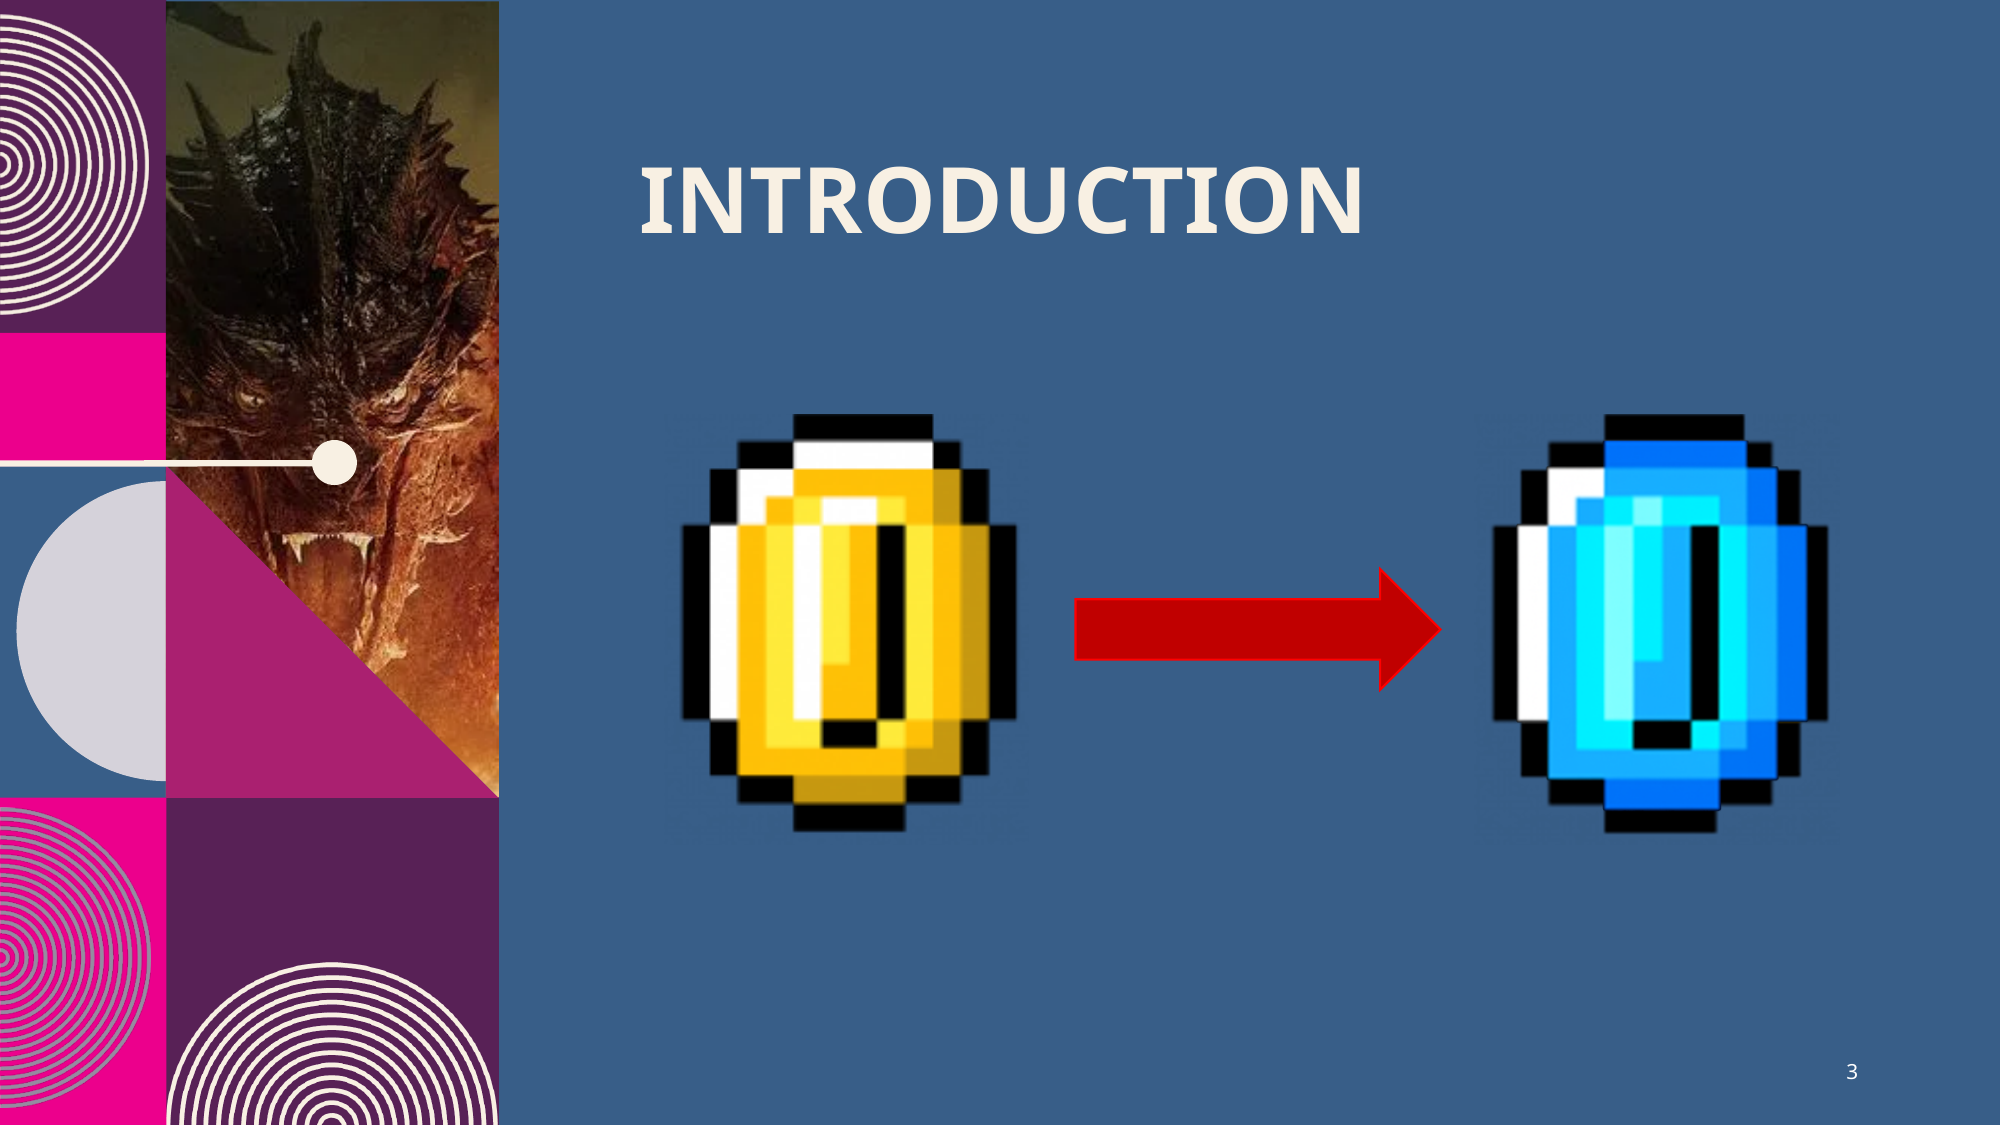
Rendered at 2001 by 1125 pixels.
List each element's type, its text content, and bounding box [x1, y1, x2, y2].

picture [0, 15, 149, 314]
picture [165, 1, 499, 798]
picture [663, 414, 1030, 845]
slide_number 3 [1798, 1042, 1874, 1103]
picture [1474, 414, 1840, 845]
text_box [1074, 566, 1442, 693]
picture [167, 962, 498, 1125]
picture [1, 808, 150, 1108]
title Introduction [624, 147, 1873, 481]
